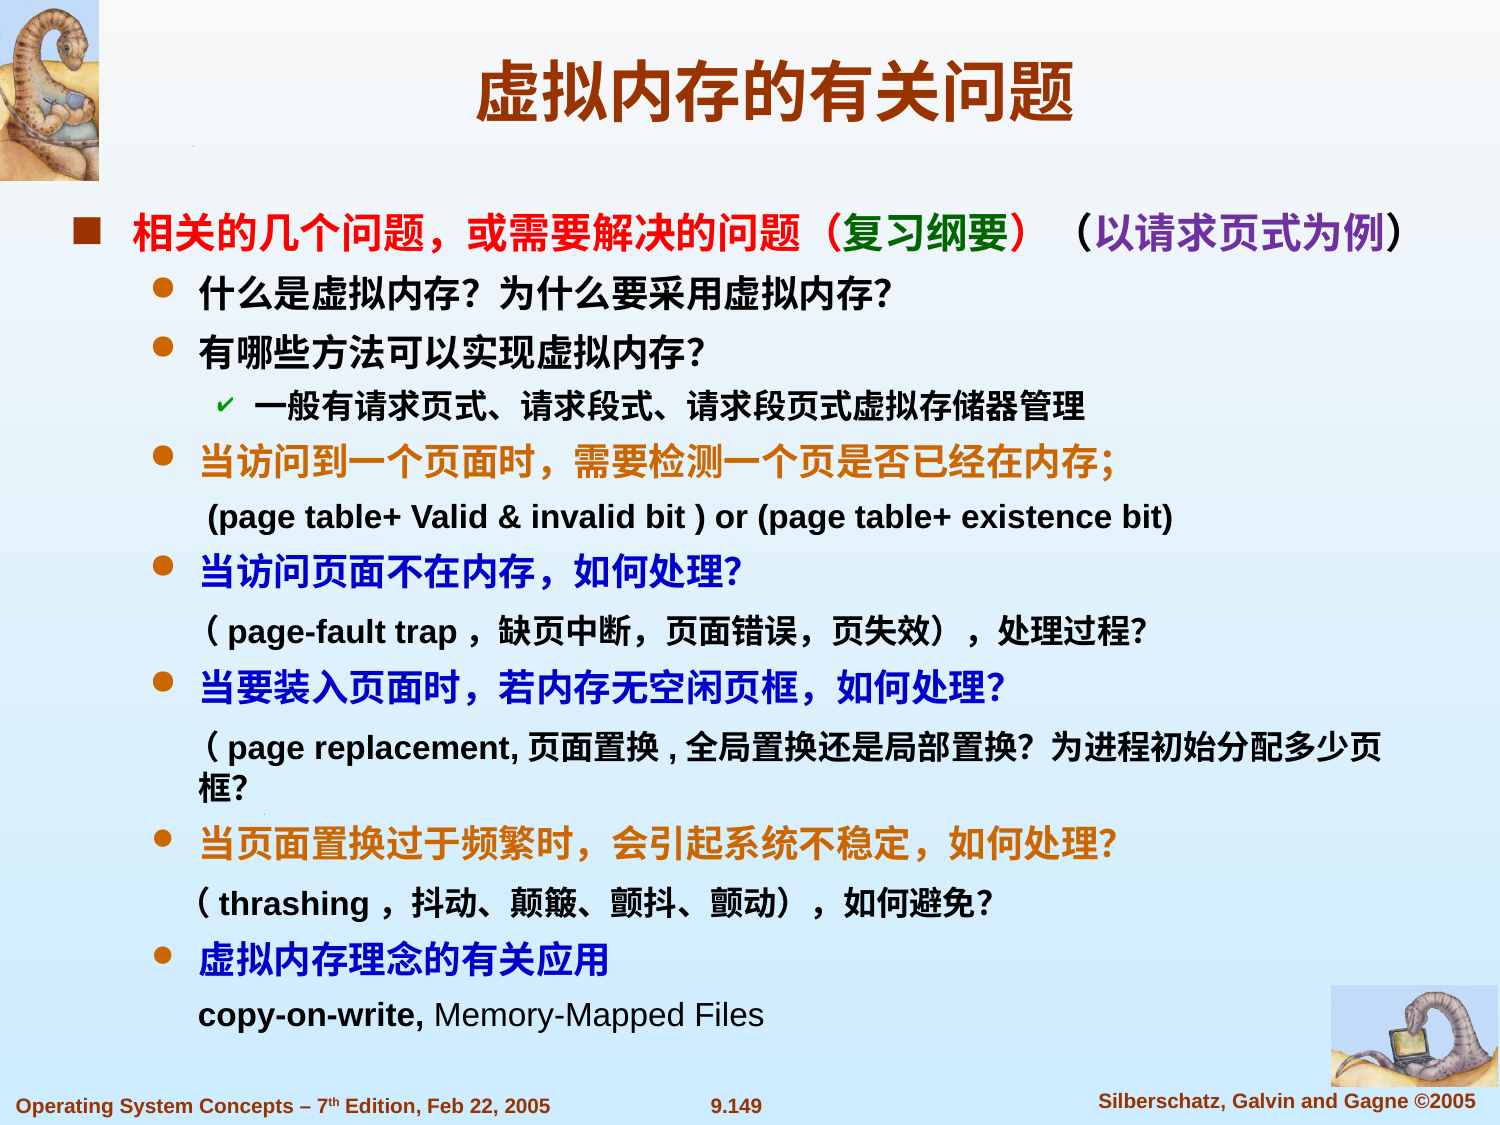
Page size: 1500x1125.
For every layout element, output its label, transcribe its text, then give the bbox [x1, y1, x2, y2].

picture [0, 0, 99, 181]
picture [1331, 985, 1498, 1087]
list 相关的几个问题，或需要解决的问题（复习纲要）（以请求页式为例） 什么是虚拟内存？为什么要采用虚拟内存？ 有哪些方法可以实现虚拟内存？ 一般有请求页式、请求段式、请求段页式虚拟存储器管理 当访问到一个页面时，需要检测一个页是否已经在内存； (page table+ Valid & invalid bit ) or (page table+ existence bit) 当访问页面不在内存，如何处理？ （page-fault trap，缺页中断，页面错误，页失效），处理过程？ 当要装入页面时，若内存无空闲页框，如何处理？ （page replacement,页面置换,全局置换还是局部置换？为进程初始分配多少页框？ 当页面置换过于频繁时，会引起系统不稳定，如何处理？ （thrashing，抖动、颠簸、颤抖、颤动），如何避免？ 虚拟内存理念的有关应用 copy-on-write, Memory-Mapped Files [61, 199, 1456, 1043]
title 虚拟内存的有关问题 [112, 37, 1438, 138]
